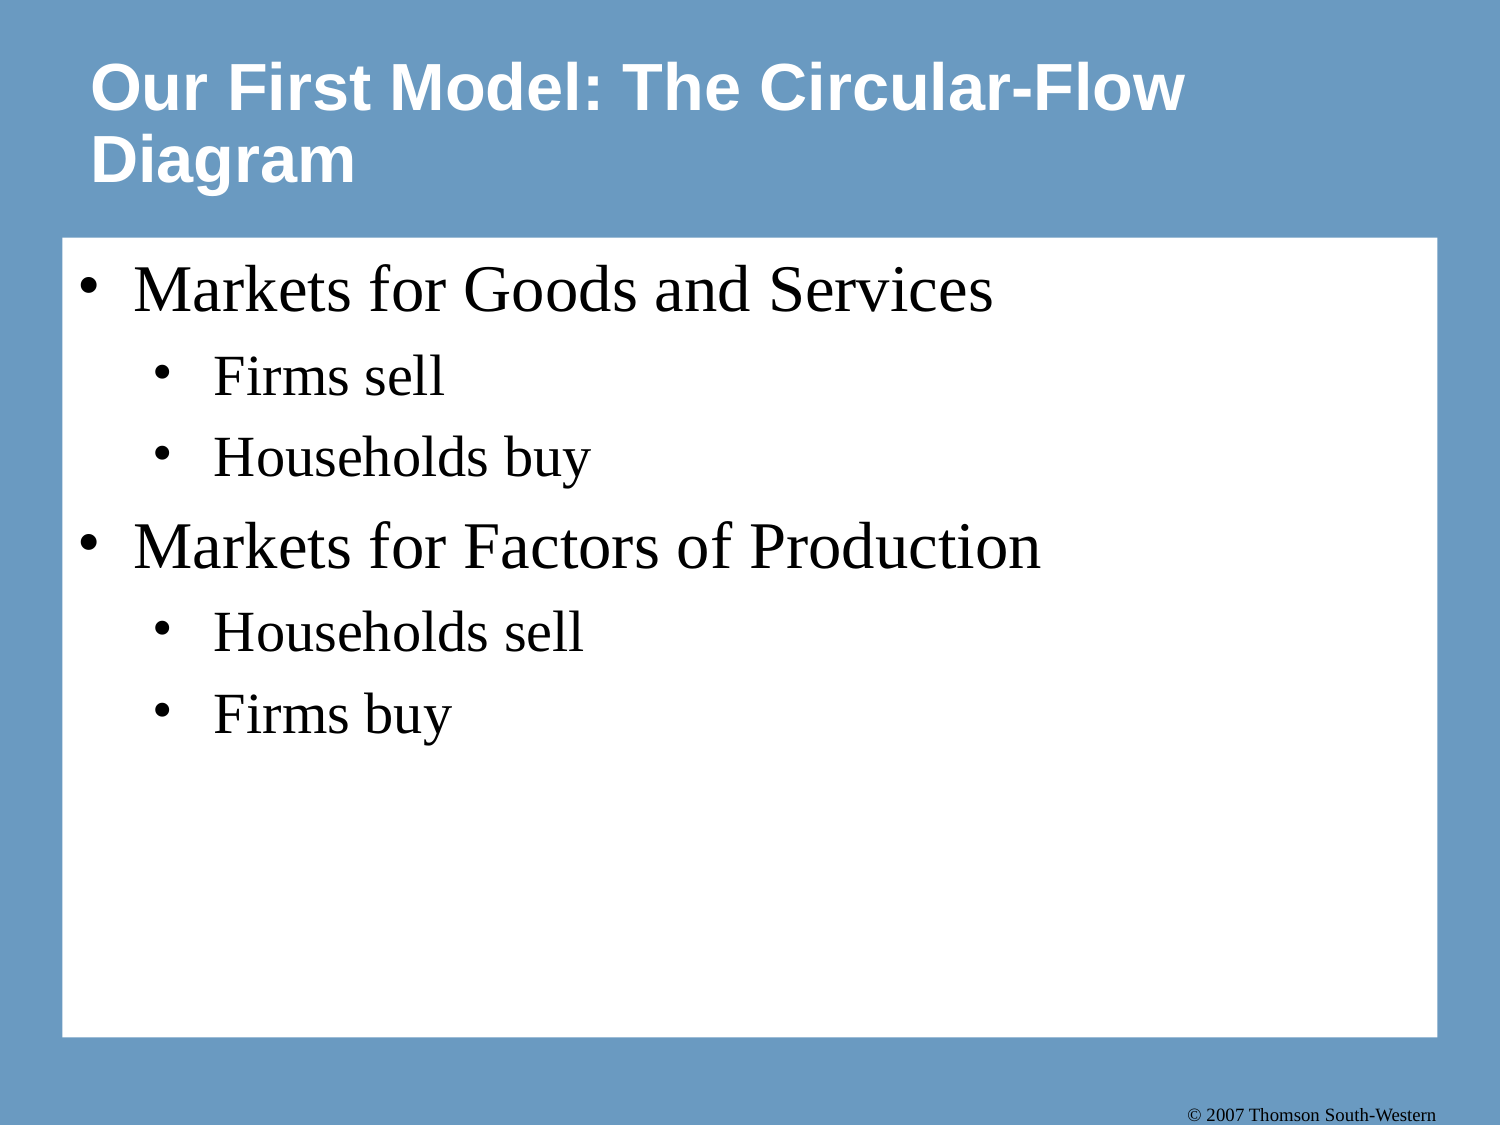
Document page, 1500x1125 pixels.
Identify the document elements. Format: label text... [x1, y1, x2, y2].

title Our First Model: The Circular-Flow Diagram [75, 24, 1450, 225]
list Markets for Goods and Services Firms sell Households buy Markets for Factors of Production Households sell Firms buy [62, 237, 1438, 1038]
